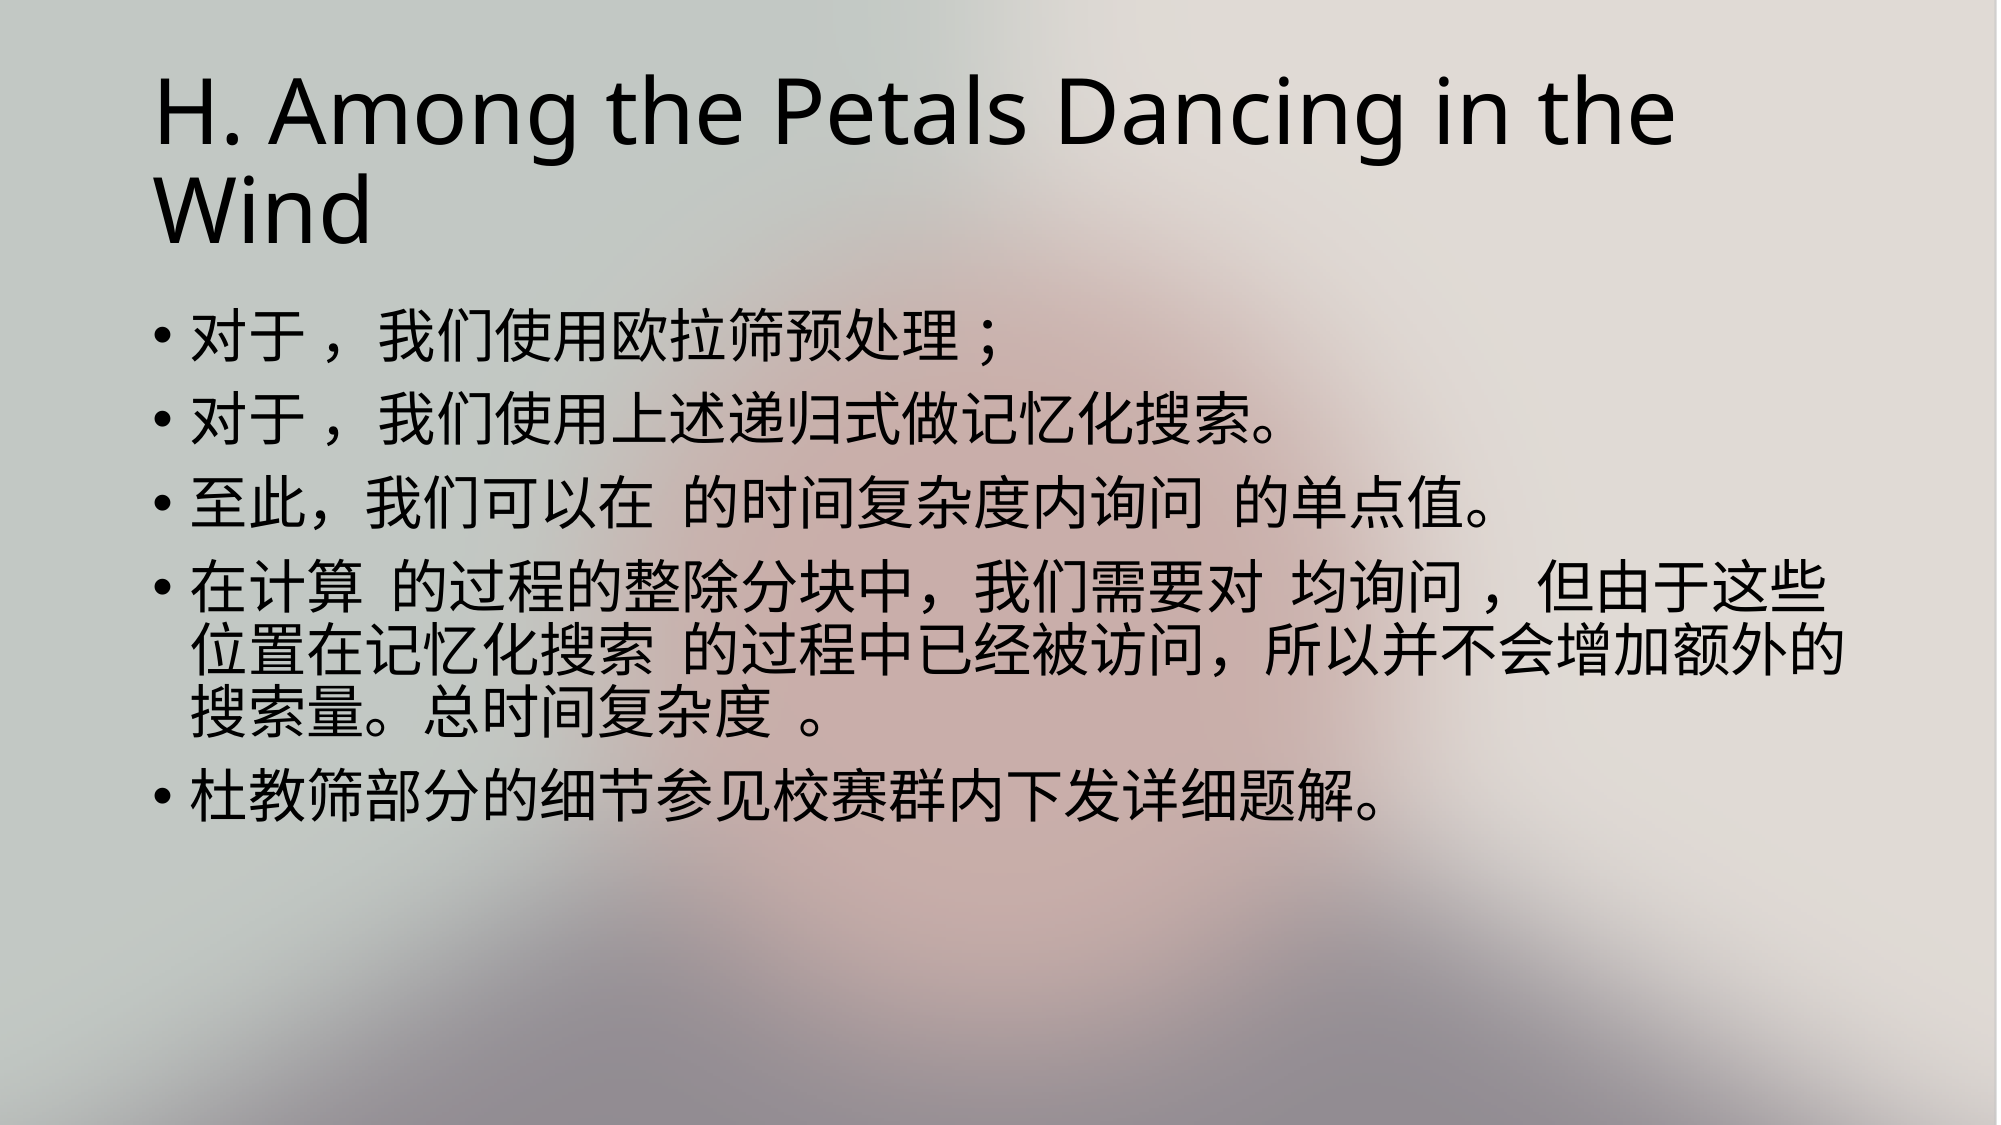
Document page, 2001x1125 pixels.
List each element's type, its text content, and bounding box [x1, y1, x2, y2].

text_box [975, 537, 1025, 588]
title H. Among the Petals Dancing in the Wind [137, 55, 1863, 273]
